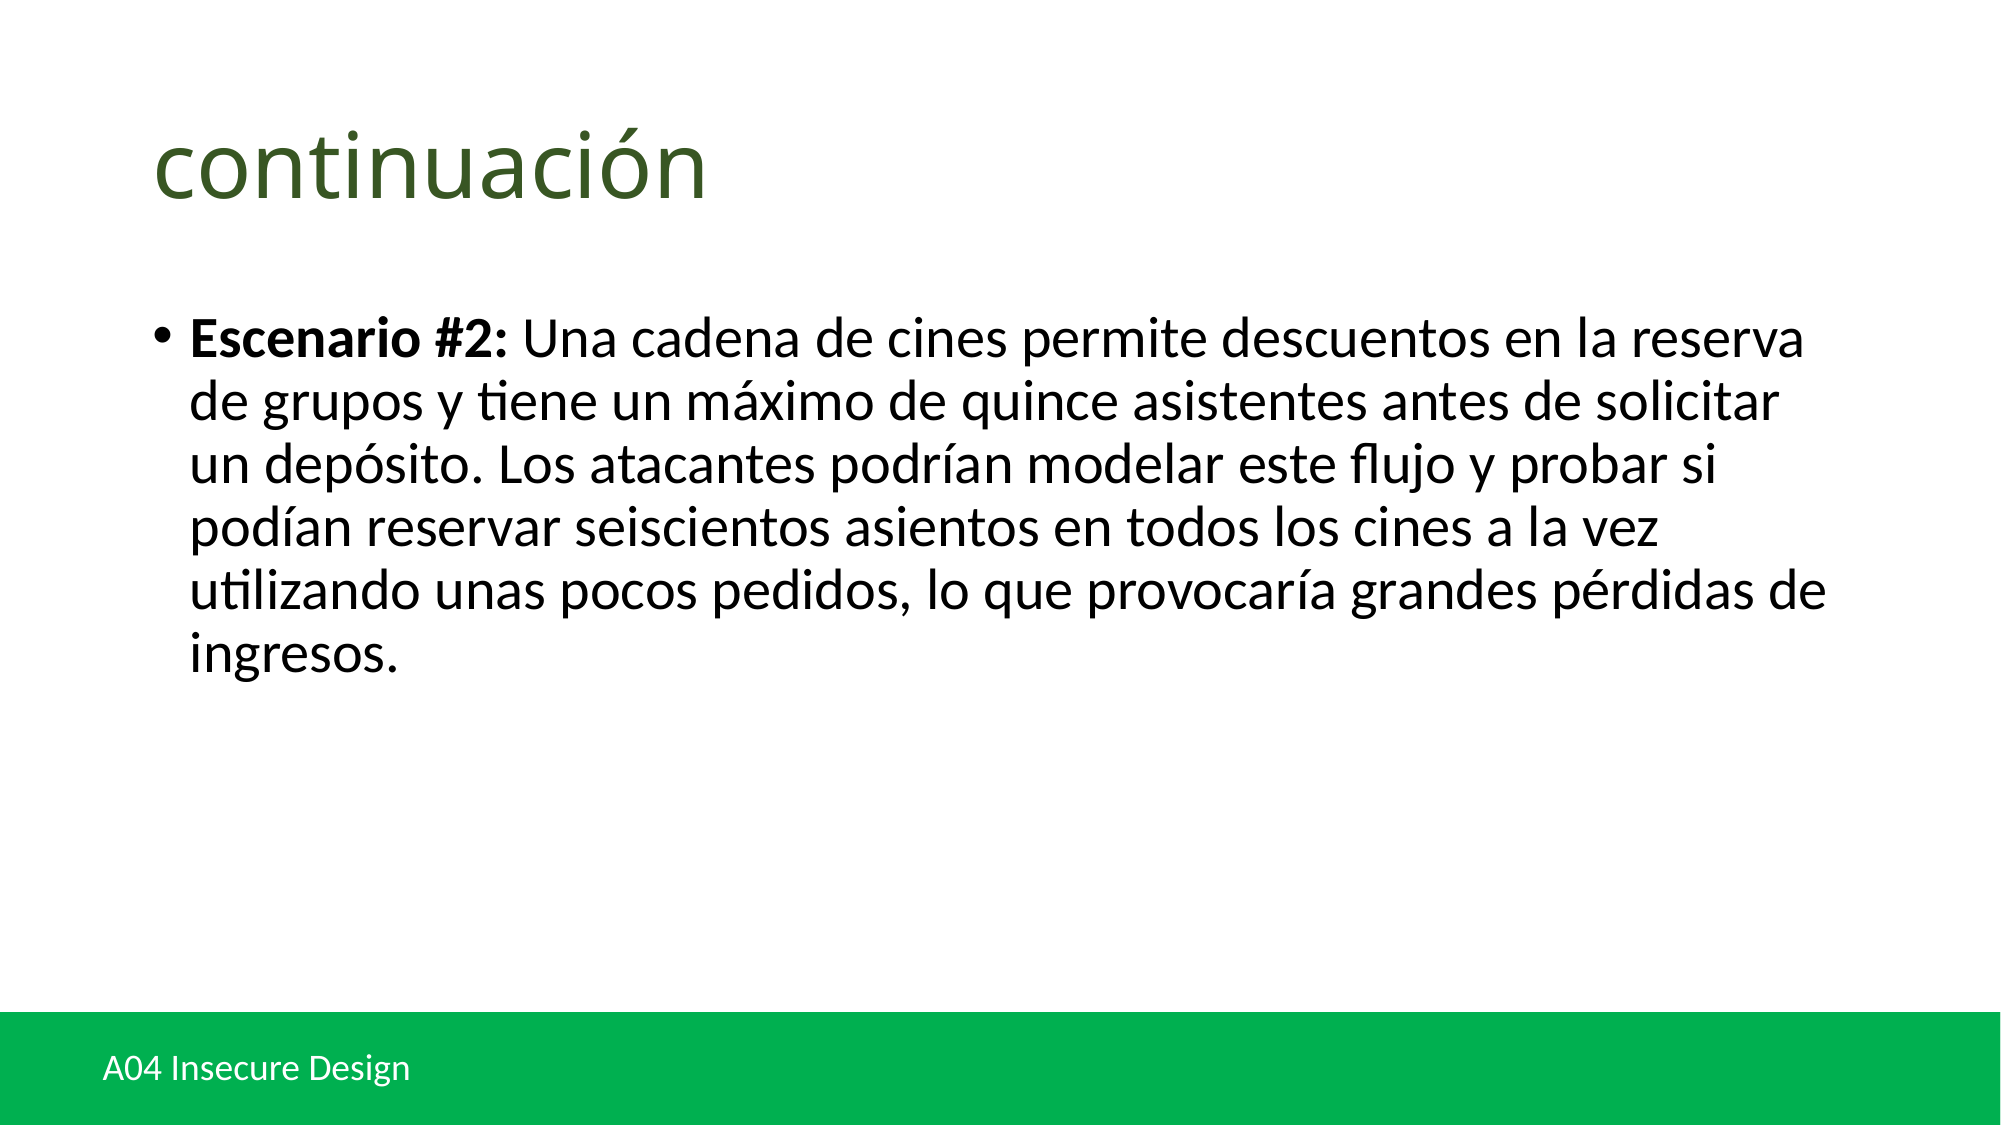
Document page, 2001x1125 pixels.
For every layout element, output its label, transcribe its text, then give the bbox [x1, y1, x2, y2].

title continuación [137, 59, 1863, 278]
list Escenario #2: Una cadena de cines permite descuentos en la reserva de grupos y tiene un máximo de quince asistentes antes de solicitar un depósito. Los atacantes podrían modelar este flujo y probar si podían reservar seiscientos asientos en todos los cines a la vez utilizando unas pocos pedidos, lo que provocaría grandes pérdidas de ingresos. [137, 299, 1863, 1014]
